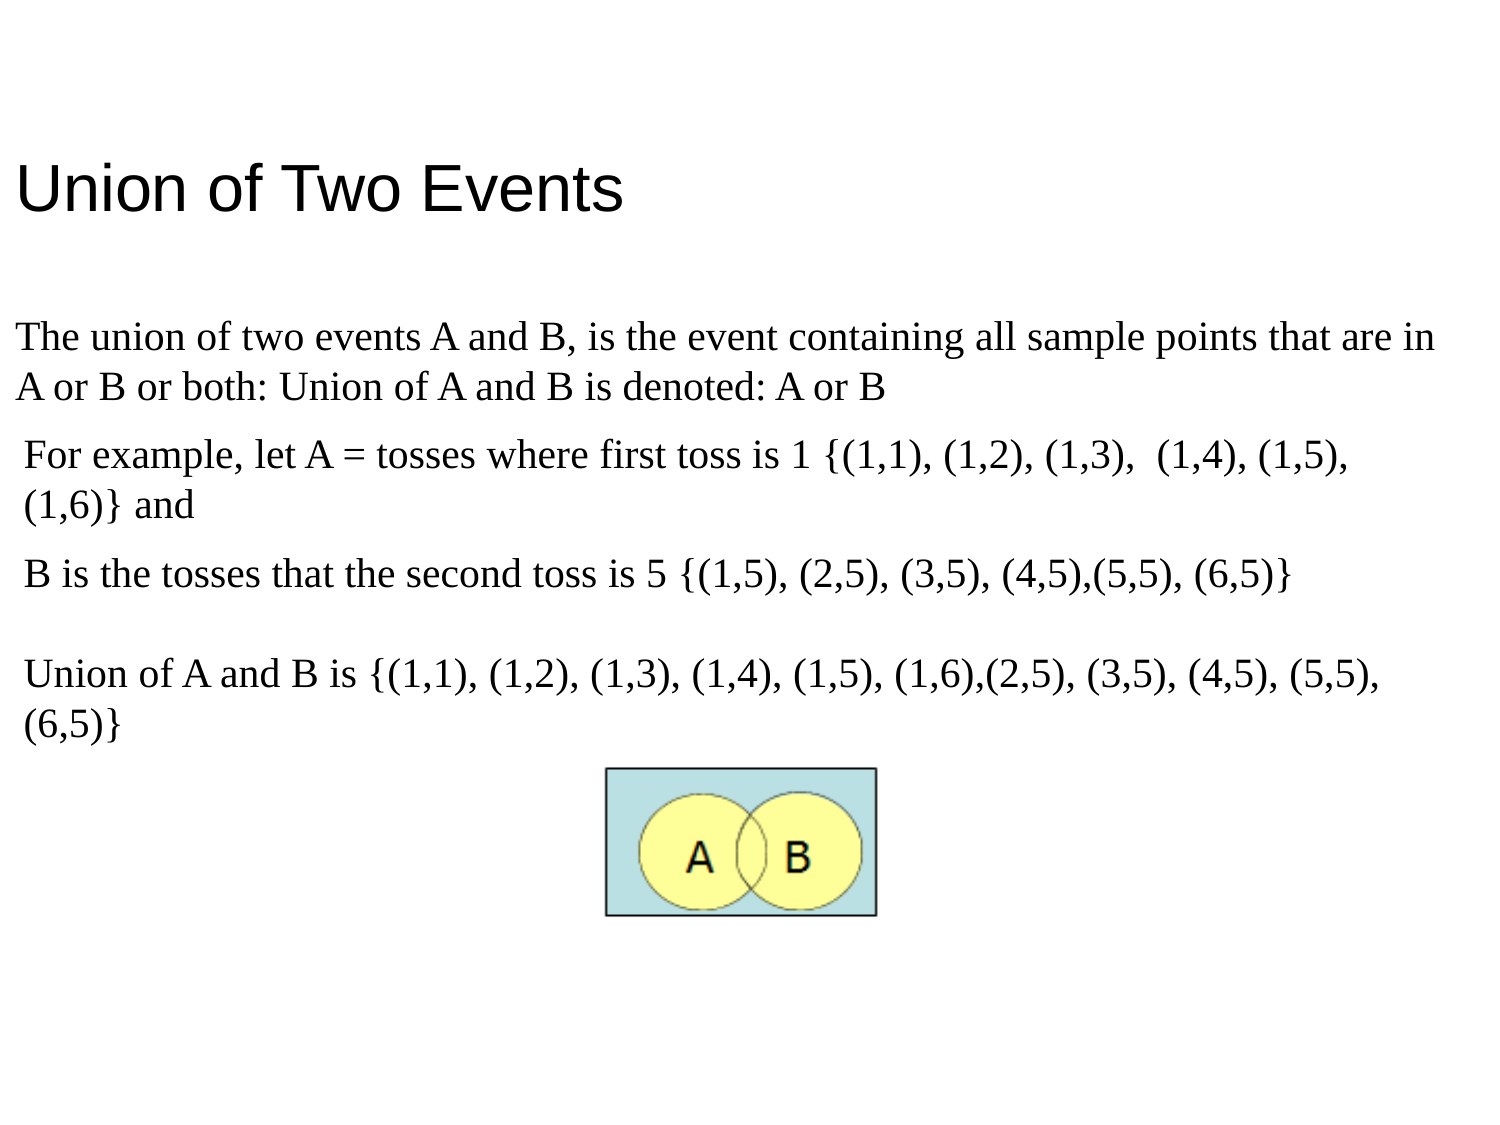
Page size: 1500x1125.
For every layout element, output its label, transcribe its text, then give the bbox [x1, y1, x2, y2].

picture [587, 762, 913, 926]
text_box Union of Two Events The union of two events A and B, is the event containing all sample points that are in A or B or both: Union of A and B is denoted: A or B For example, let A = tosses where first toss is 1 {(1,1), (1,2), (1,3), (1,4), (1,5), (1,6)} and B is the tosses that the second toss is 5 {(1,5), (2,5), (3,5), (4,5),(5,5), (6,5)} Union of A and B is {(1,1), (1,2), (1,3), (1,4), (1,5), (1,6),(2,5), (3,5), (4,5), (5,5), (6,5)} [0, 137, 1463, 761]
